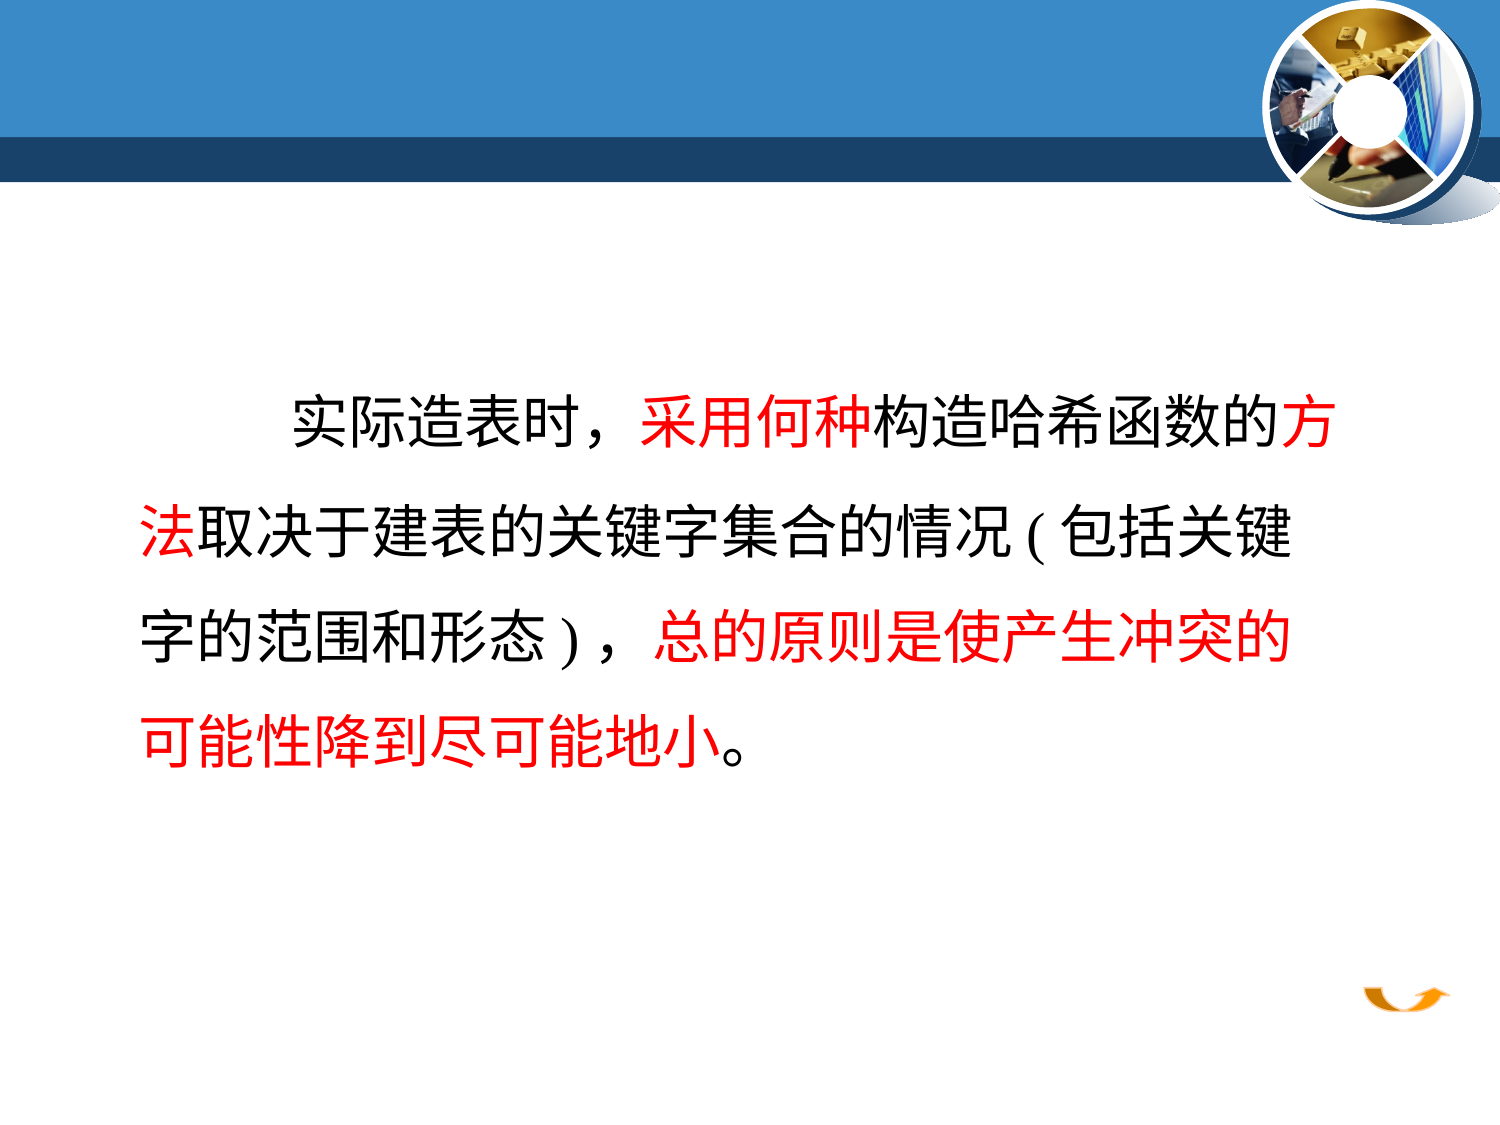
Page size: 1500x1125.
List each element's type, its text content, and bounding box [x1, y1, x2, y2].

text_box 实际造表时，采用何种构造哈希函数的方法取决于建表的关键字集合的情况(包括关键字的范围和形态)，总的原则是使产生冲突的可能性降到尽可能地小。 [123, 302, 1365, 783]
picture [1269, 39, 1343, 174]
picture [1299, 136, 1434, 208]
picture [1301, 8, 1432, 82]
picture [1393, 38, 1466, 177]
text_box [1364, 987, 1451, 1012]
